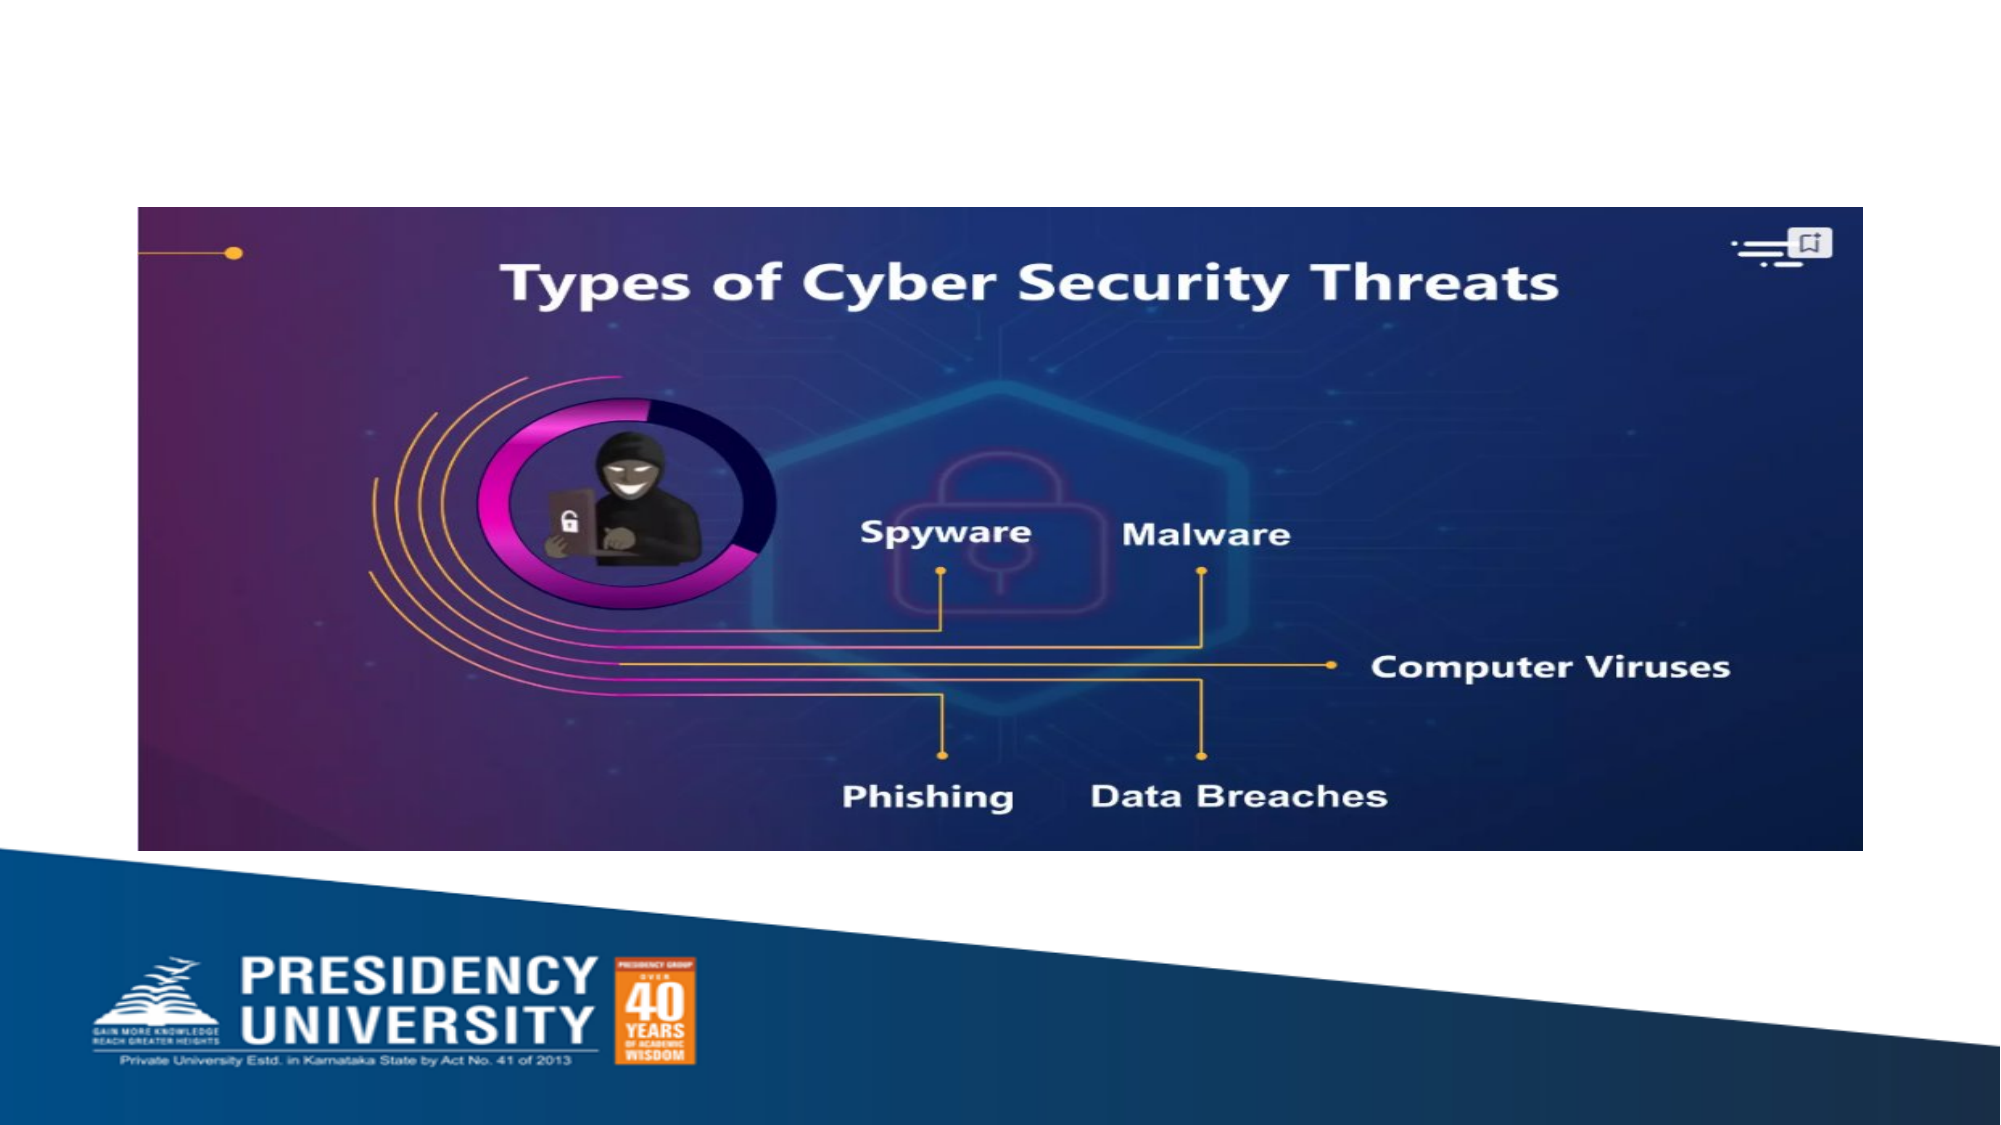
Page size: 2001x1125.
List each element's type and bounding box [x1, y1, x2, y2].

picture [0, 845, 2000, 1125]
list [137, 207, 1863, 851]
